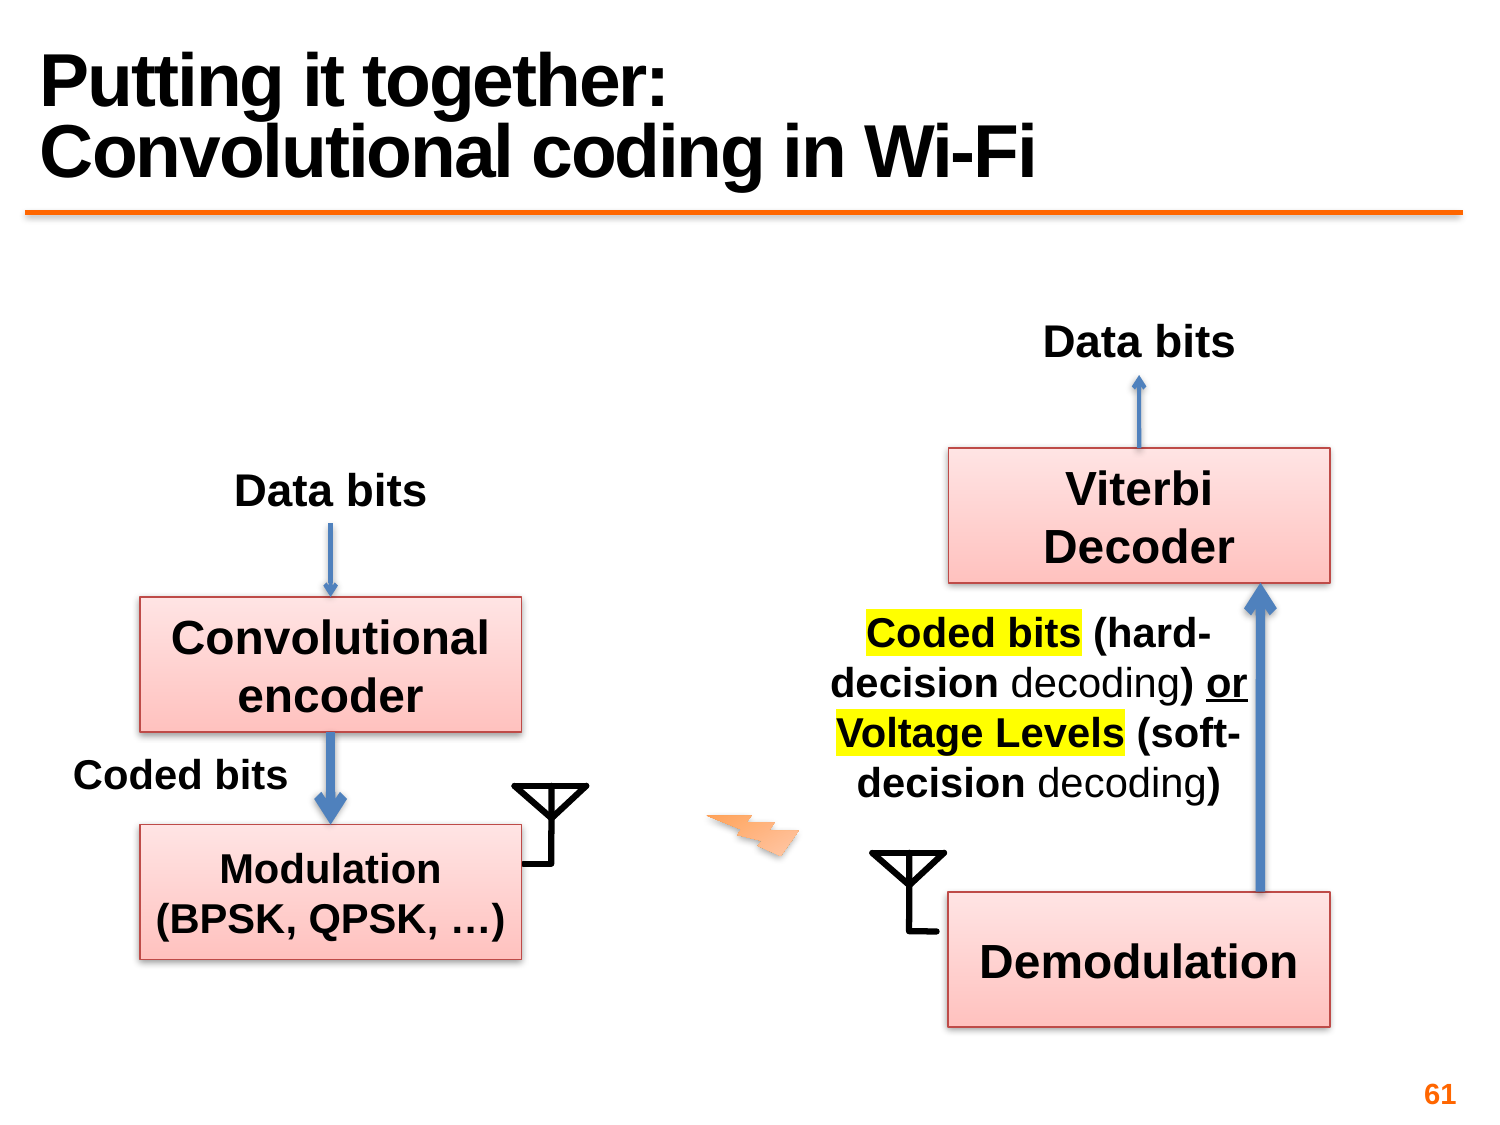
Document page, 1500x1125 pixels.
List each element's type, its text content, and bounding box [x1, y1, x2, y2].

slide_number 61 [1112, 1074, 1463, 1110]
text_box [719, 303, 1331, 1028]
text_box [514, 785, 587, 864]
text_box Data bits [139, 453, 522, 524]
text_box Coded bits [58, 741, 304, 806]
text_box Convolutional encoder [139, 596, 522, 733]
title Putting it together: Convolutional coding in Wi-Fi [24, 24, 1463, 201]
text_box Modulation (BPSK, QPSK, …) [139, 824, 522, 960]
